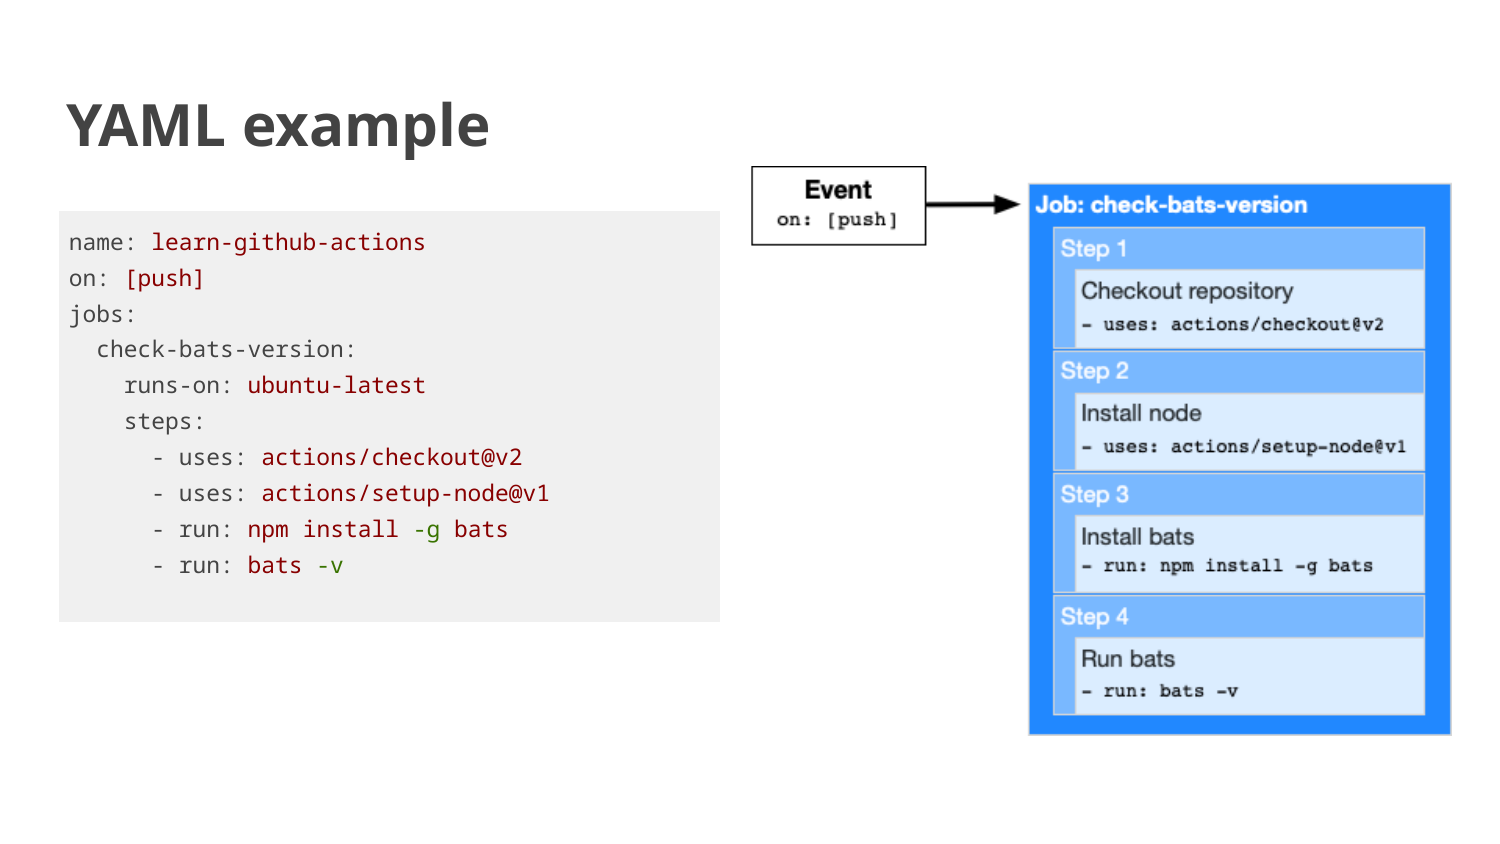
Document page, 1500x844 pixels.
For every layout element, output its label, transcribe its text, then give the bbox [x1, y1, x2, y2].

title YAML example [51, 72, 1449, 167]
table_header name: learn-github-actions on: [push] jobs: check-bats-version: runs-on: ubuntu-latest steps: - uses: actions/checkout@v2 - uses: actions/setup-node@v1 - run: npm install -g bats - run: bats -v [59, 211, 720, 622]
picture [749, 166, 1452, 736]
